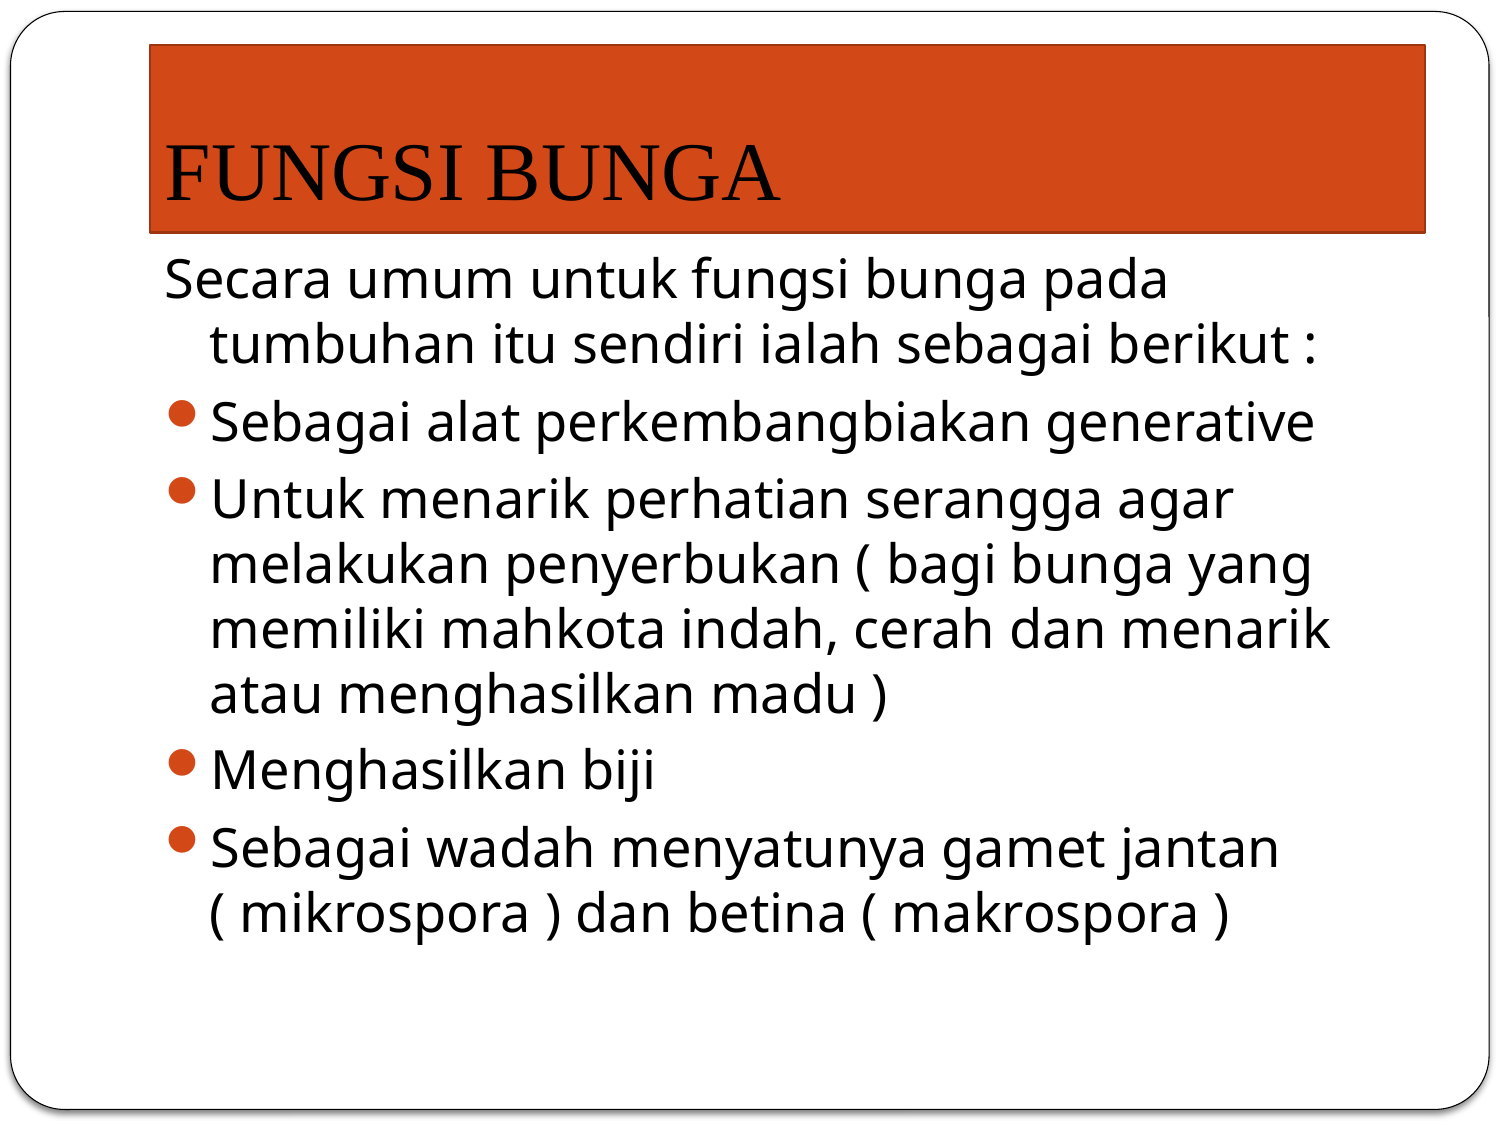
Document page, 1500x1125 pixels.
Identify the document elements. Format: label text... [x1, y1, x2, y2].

list Secara umum untuk fungsi bunga pada tumbuhan itu sendiri ialah sebagai berikut : Sebagai alat perkembangbiakan generative Untuk menarik perhatian serangga agar melakukan penyerbukan ( bagi bunga yang memiliki mahkota indah, cerah dan menarik atau menghasilkan madu ) Menghasilkan biji Sebagai wadah menyatunya gamet jantan ( mikrospora ) dan betina ( makrospora ) [150, 237, 1425, 988]
title FUNGSI BUNGA [149, 44, 1426, 234]
